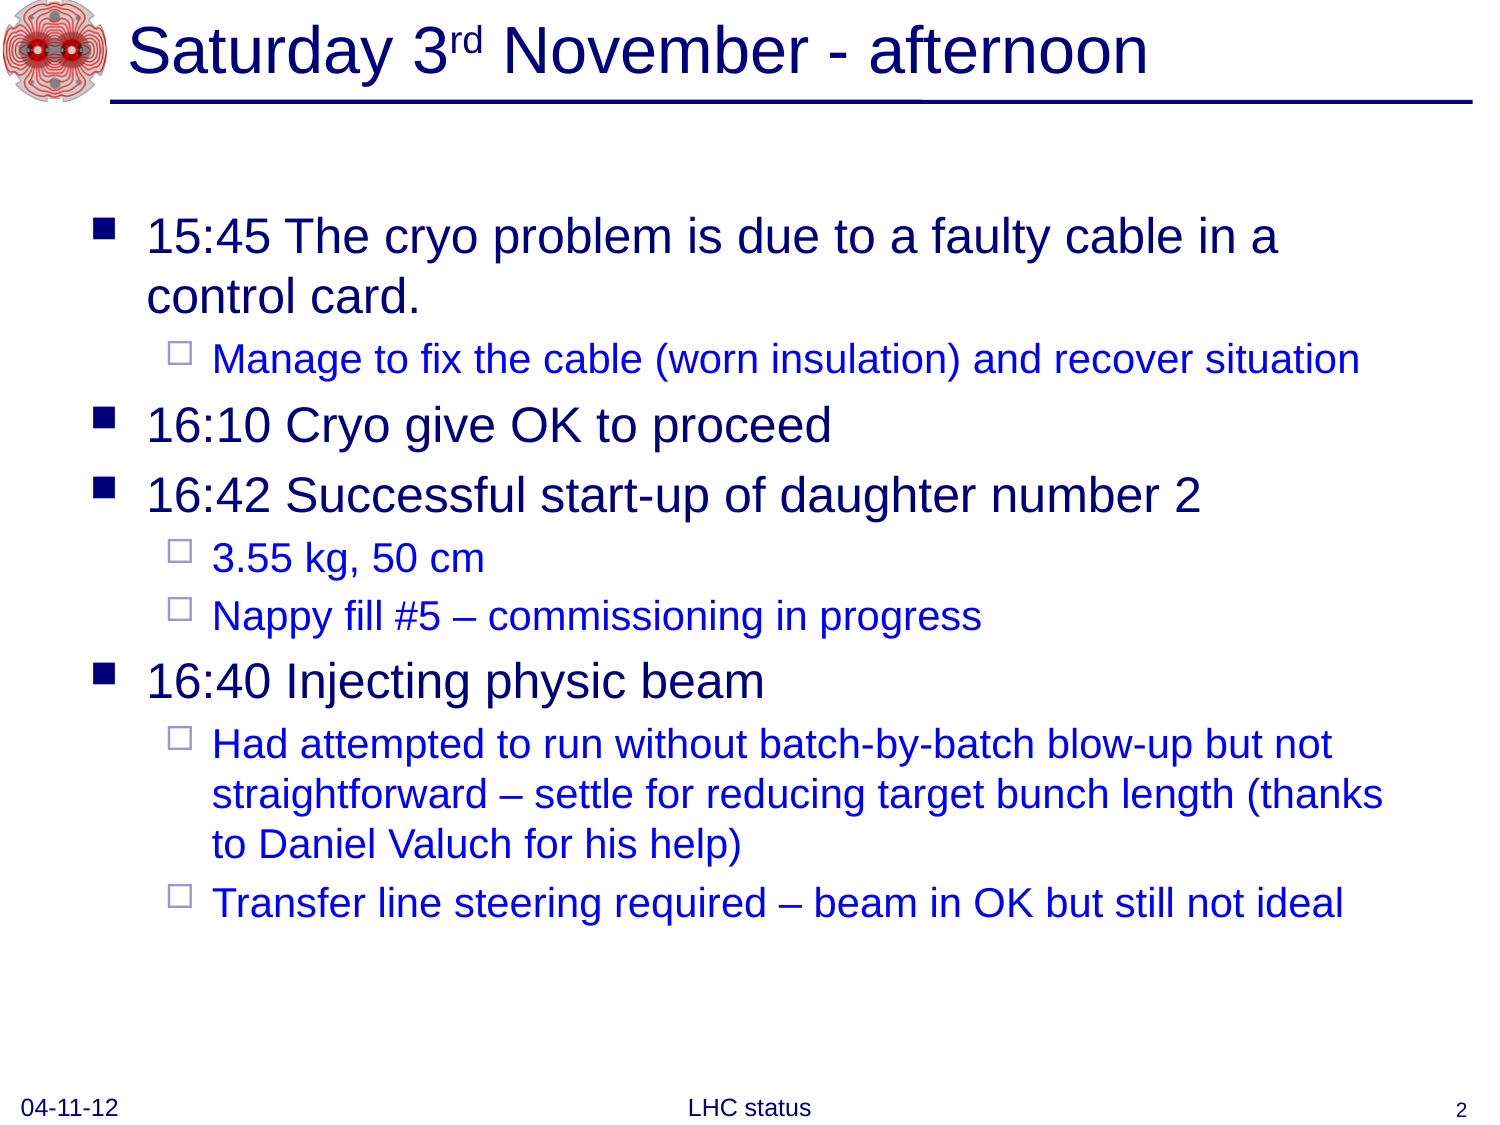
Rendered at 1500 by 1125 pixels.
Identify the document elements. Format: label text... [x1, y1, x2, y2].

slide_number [5, 1085, 356, 1125]
picture [0, 0, 108, 103]
list 15:45 The cryo problem is due to a faulty cable in a control card. Manage to fix the cable (worn insulation) and recover situation 16:10 Cryo give OK to proceed 16:42 Successful start-up of daughter number 2 3.55 kg, 50 cm Nappy fill #5 – commissioning in progress 16:40 Injecting physic beam Had attempted to run without batch-by-batch blow-up but not straightforward – settle for reducing target bunch length (thanks to Daniel Valuch for his help) Transfer line steering required – beam in OK but still not ideal [74, 196, 1426, 1036]
title Saturday 3rd November - afternoon [111, 3, 1463, 91]
footer LHC status [512, 1087, 988, 1125]
slide_number 2 [1131, 1087, 1483, 1125]
